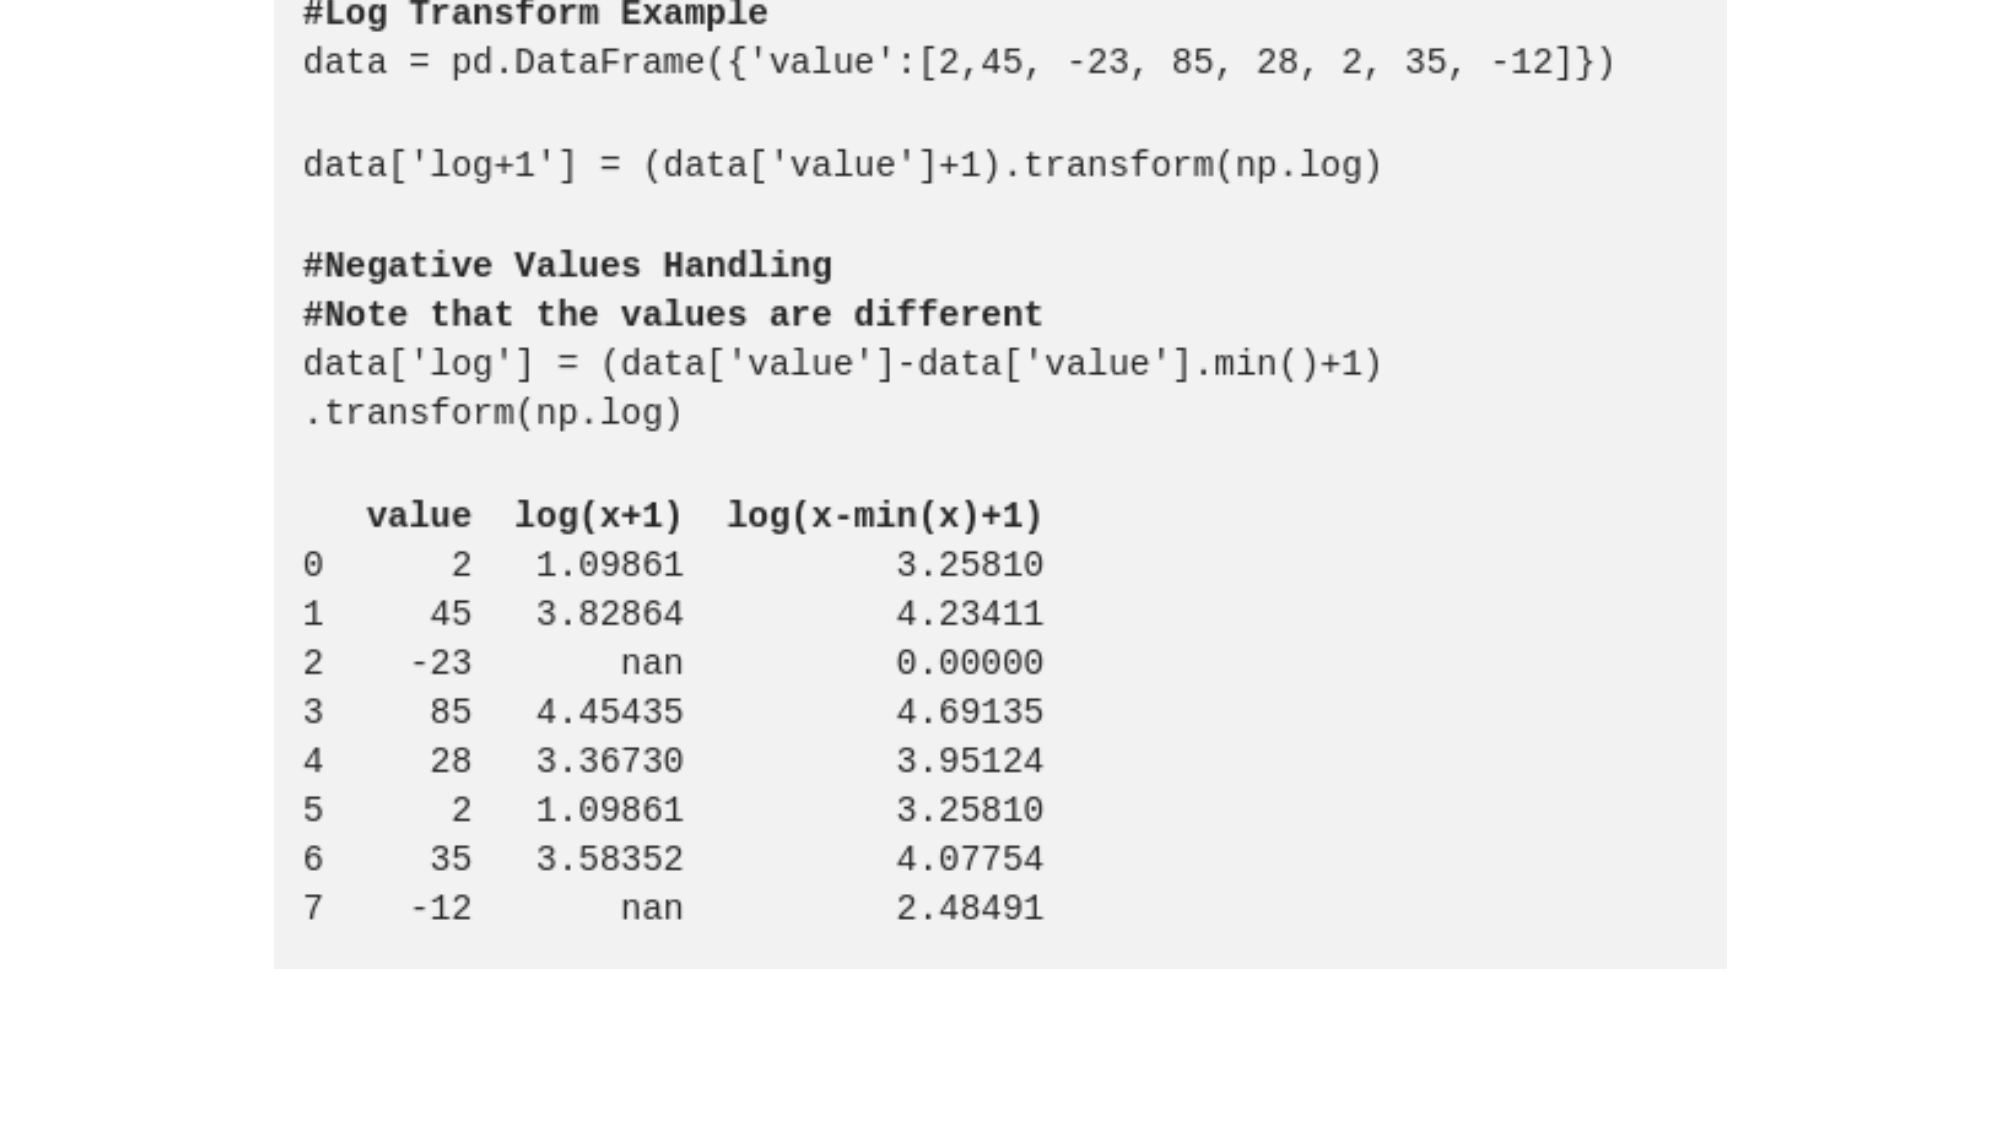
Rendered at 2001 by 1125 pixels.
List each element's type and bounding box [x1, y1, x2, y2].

list [273, 0, 1727, 969]
